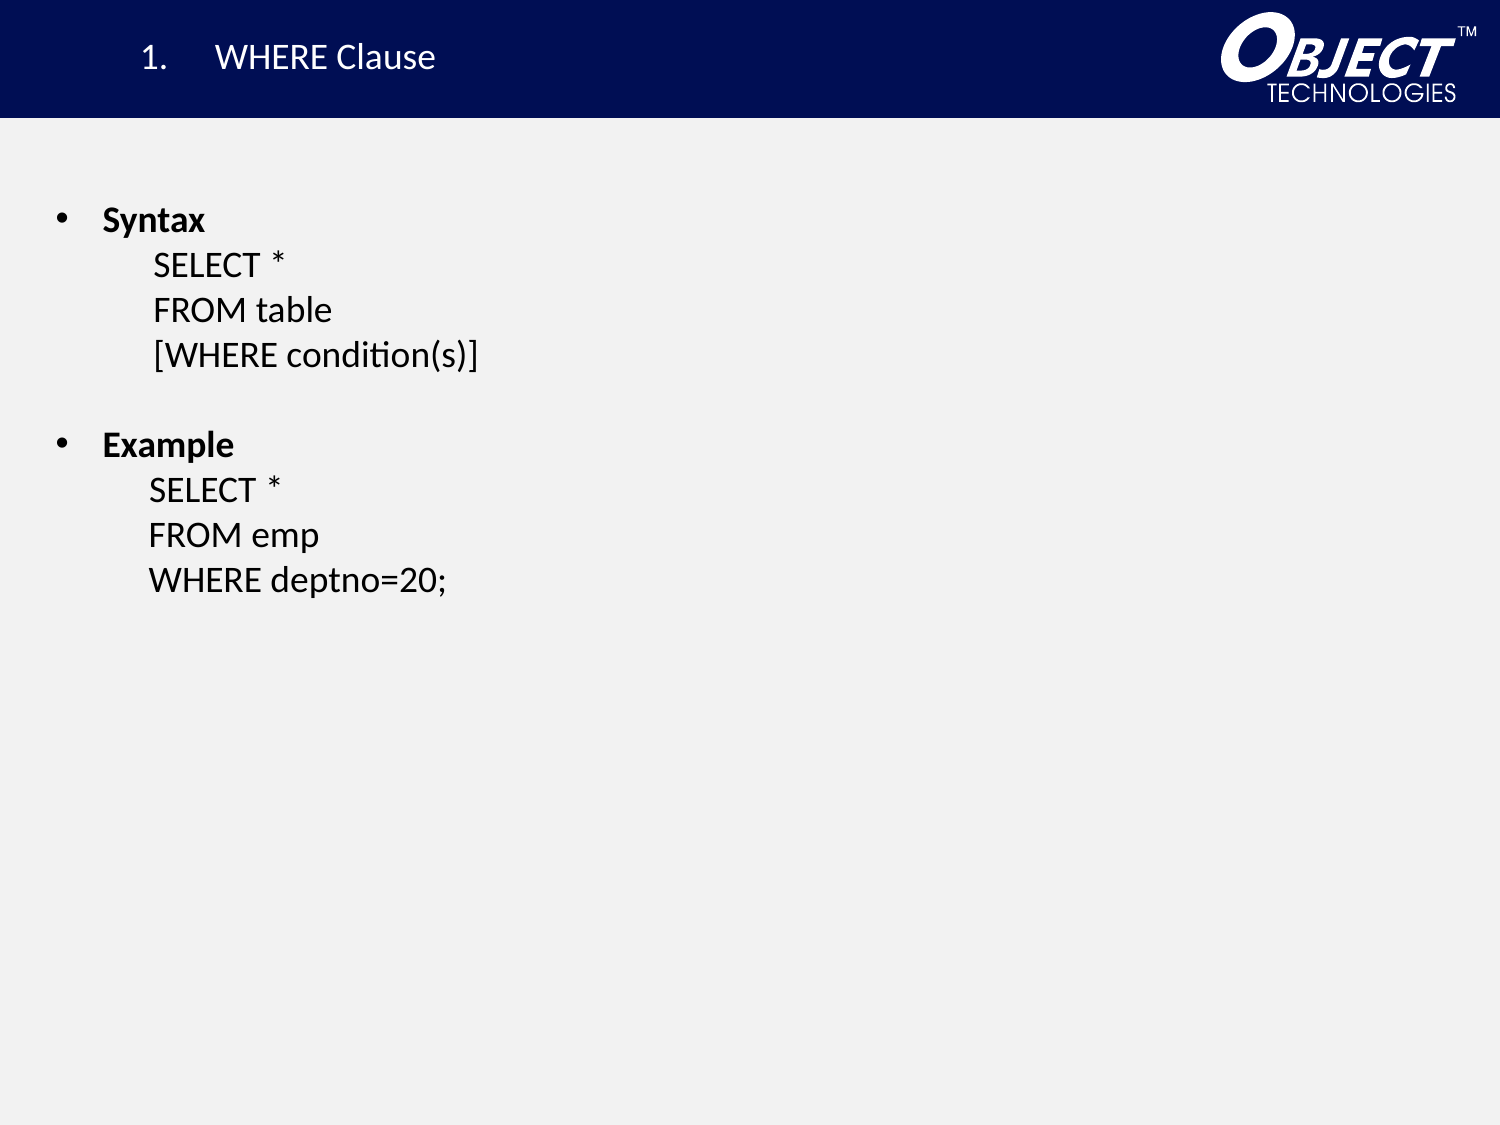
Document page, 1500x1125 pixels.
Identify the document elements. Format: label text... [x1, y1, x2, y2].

text_box Syntax SELECT * FROM table [WHERE condition(s)] Example SELECT * FROM emp WHERE deptno=20; [40, 187, 520, 608]
text_box WHERE Clause [124, 24, 638, 85]
